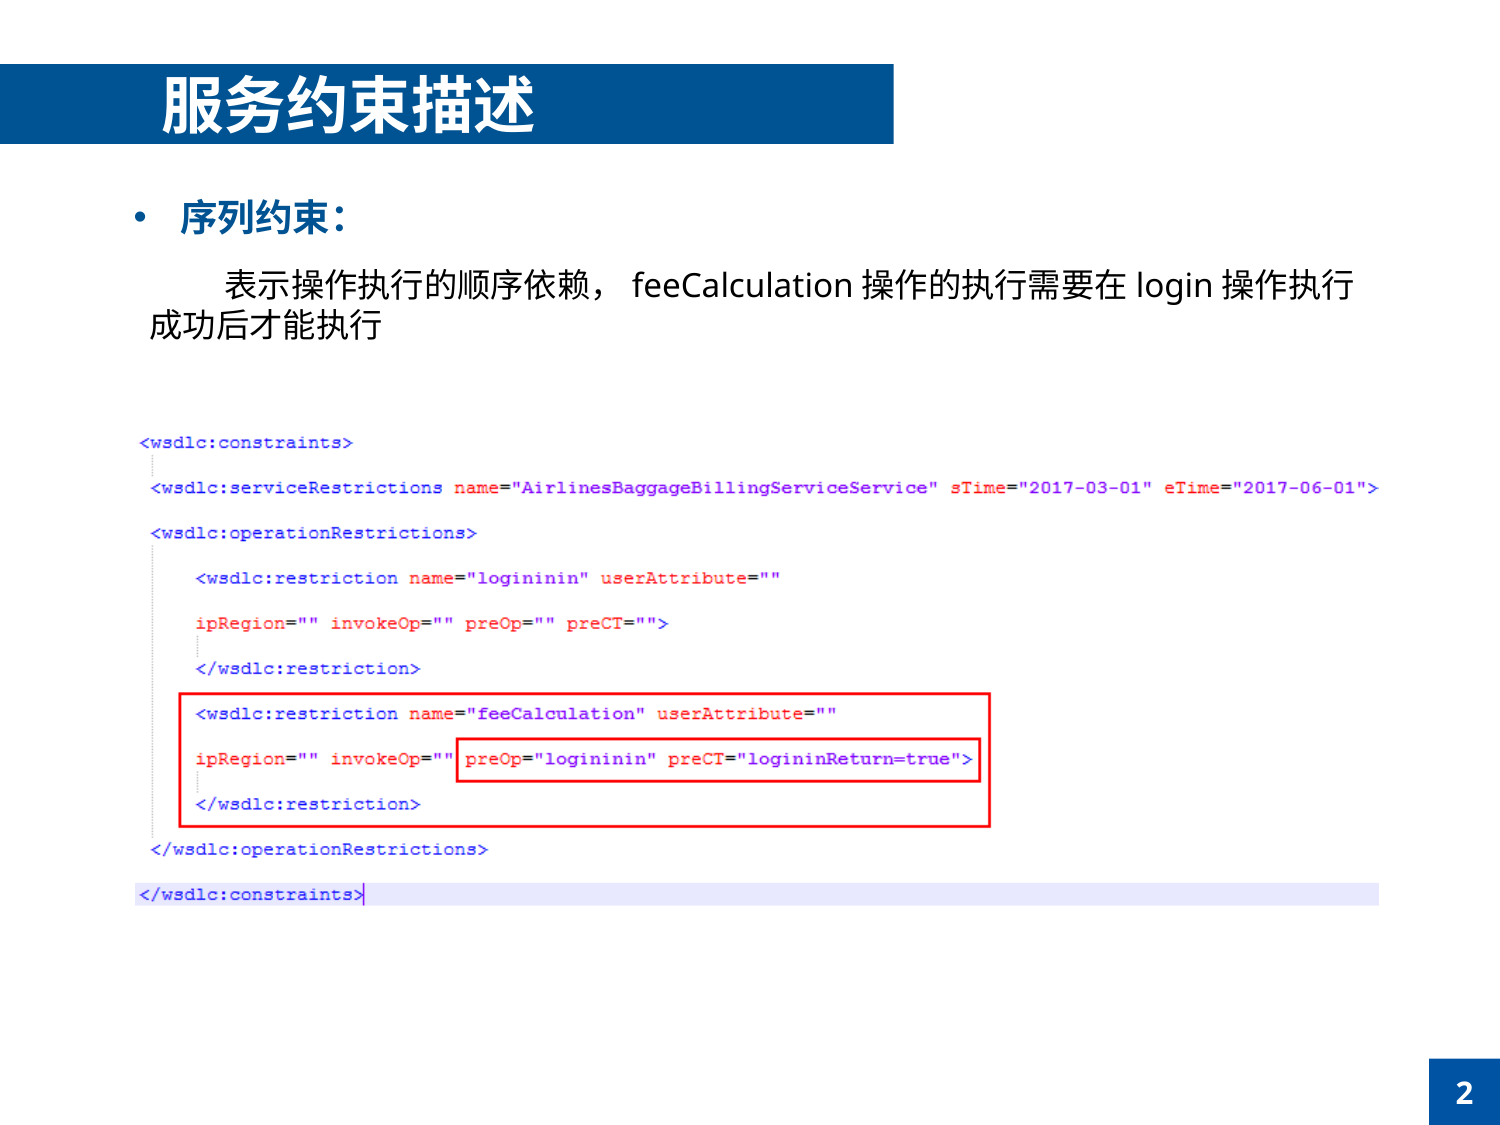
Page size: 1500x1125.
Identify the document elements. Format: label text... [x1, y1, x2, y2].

text_box 表示操作执行的顺序依赖，feeCalculation操作的执行需要在login操作执行成功后才能执行 [135, 256, 1380, 352]
picture [134, 427, 1380, 910]
text_box 服务约束描述 [0, 63, 895, 145]
text_box 序列约束： [118, 186, 383, 247]
text_box 2 [1429, 1058, 1500, 1125]
